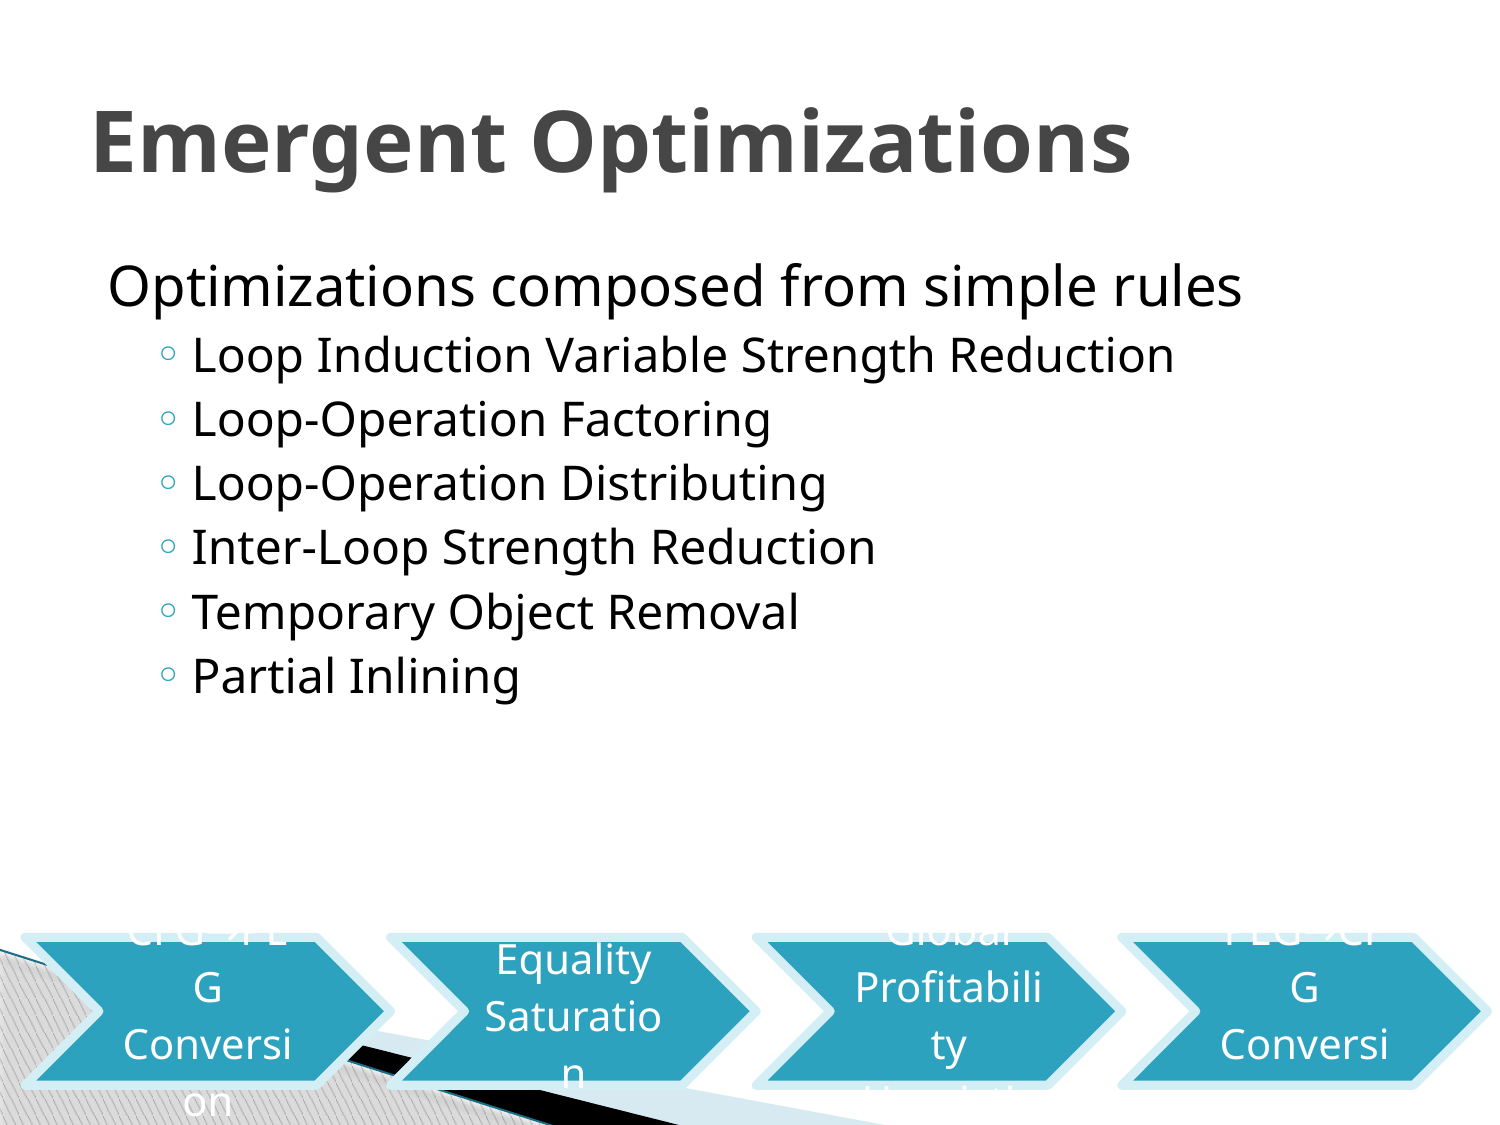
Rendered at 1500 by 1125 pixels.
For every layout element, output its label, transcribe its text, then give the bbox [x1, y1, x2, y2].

title Emergent Optimizations [75, 45, 1425, 233]
list Optimizations composed from simple rules Loop Induction Variable Strength Reduction Loop-Operation Factoring Loop-Operation Distributing Inter-Loop Strength Reduction Temporary Object Removal Partial Inlining [75, 243, 1425, 937]
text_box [24, 937, 1488, 1086]
